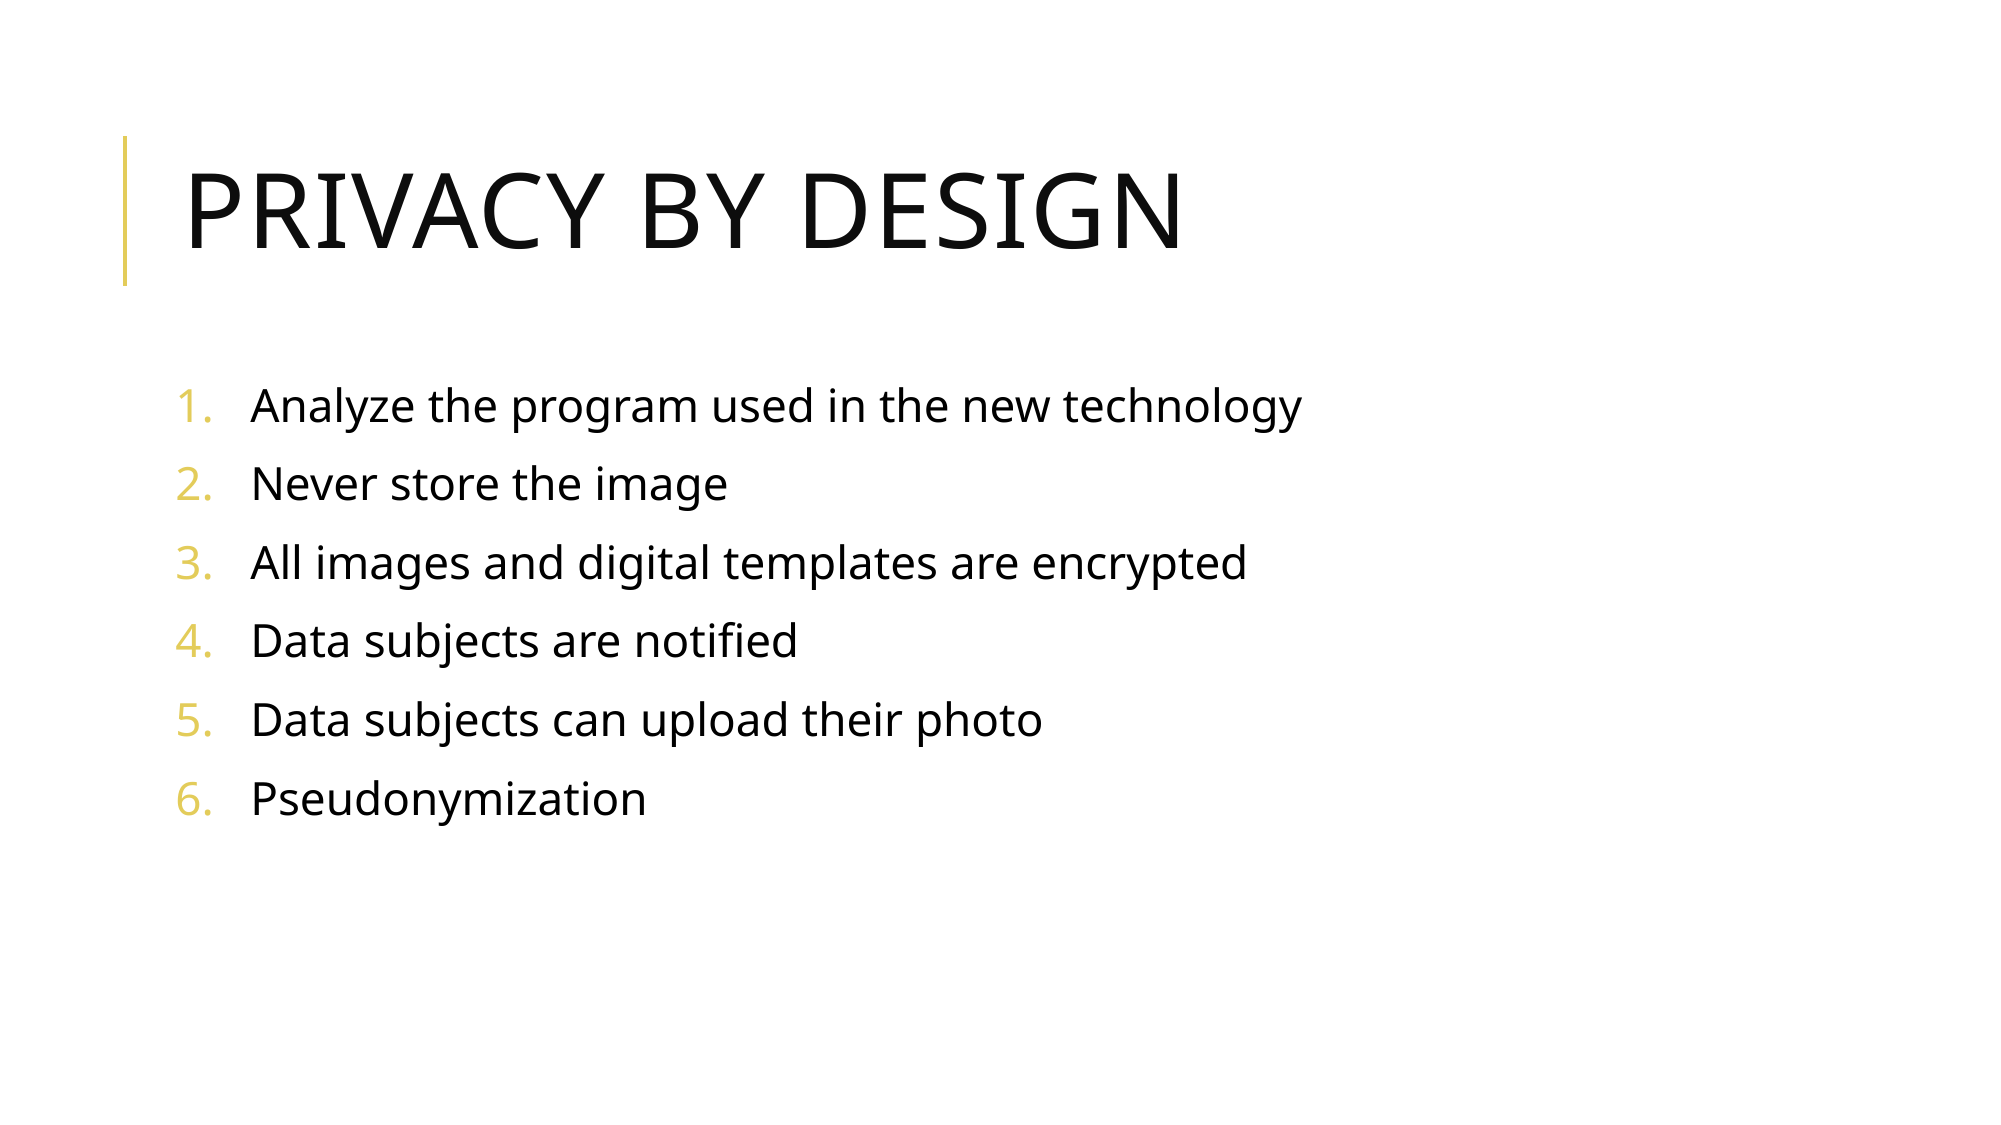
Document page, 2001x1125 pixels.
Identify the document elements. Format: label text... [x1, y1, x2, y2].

list Analyze the program used in the new technology Never store the image All images and digital templates are encrypted Data subjects are notified Data subjects can upload their photo Pseudonymization [168, 375, 1854, 1035]
title Privacy by design [168, 96, 1763, 342]
